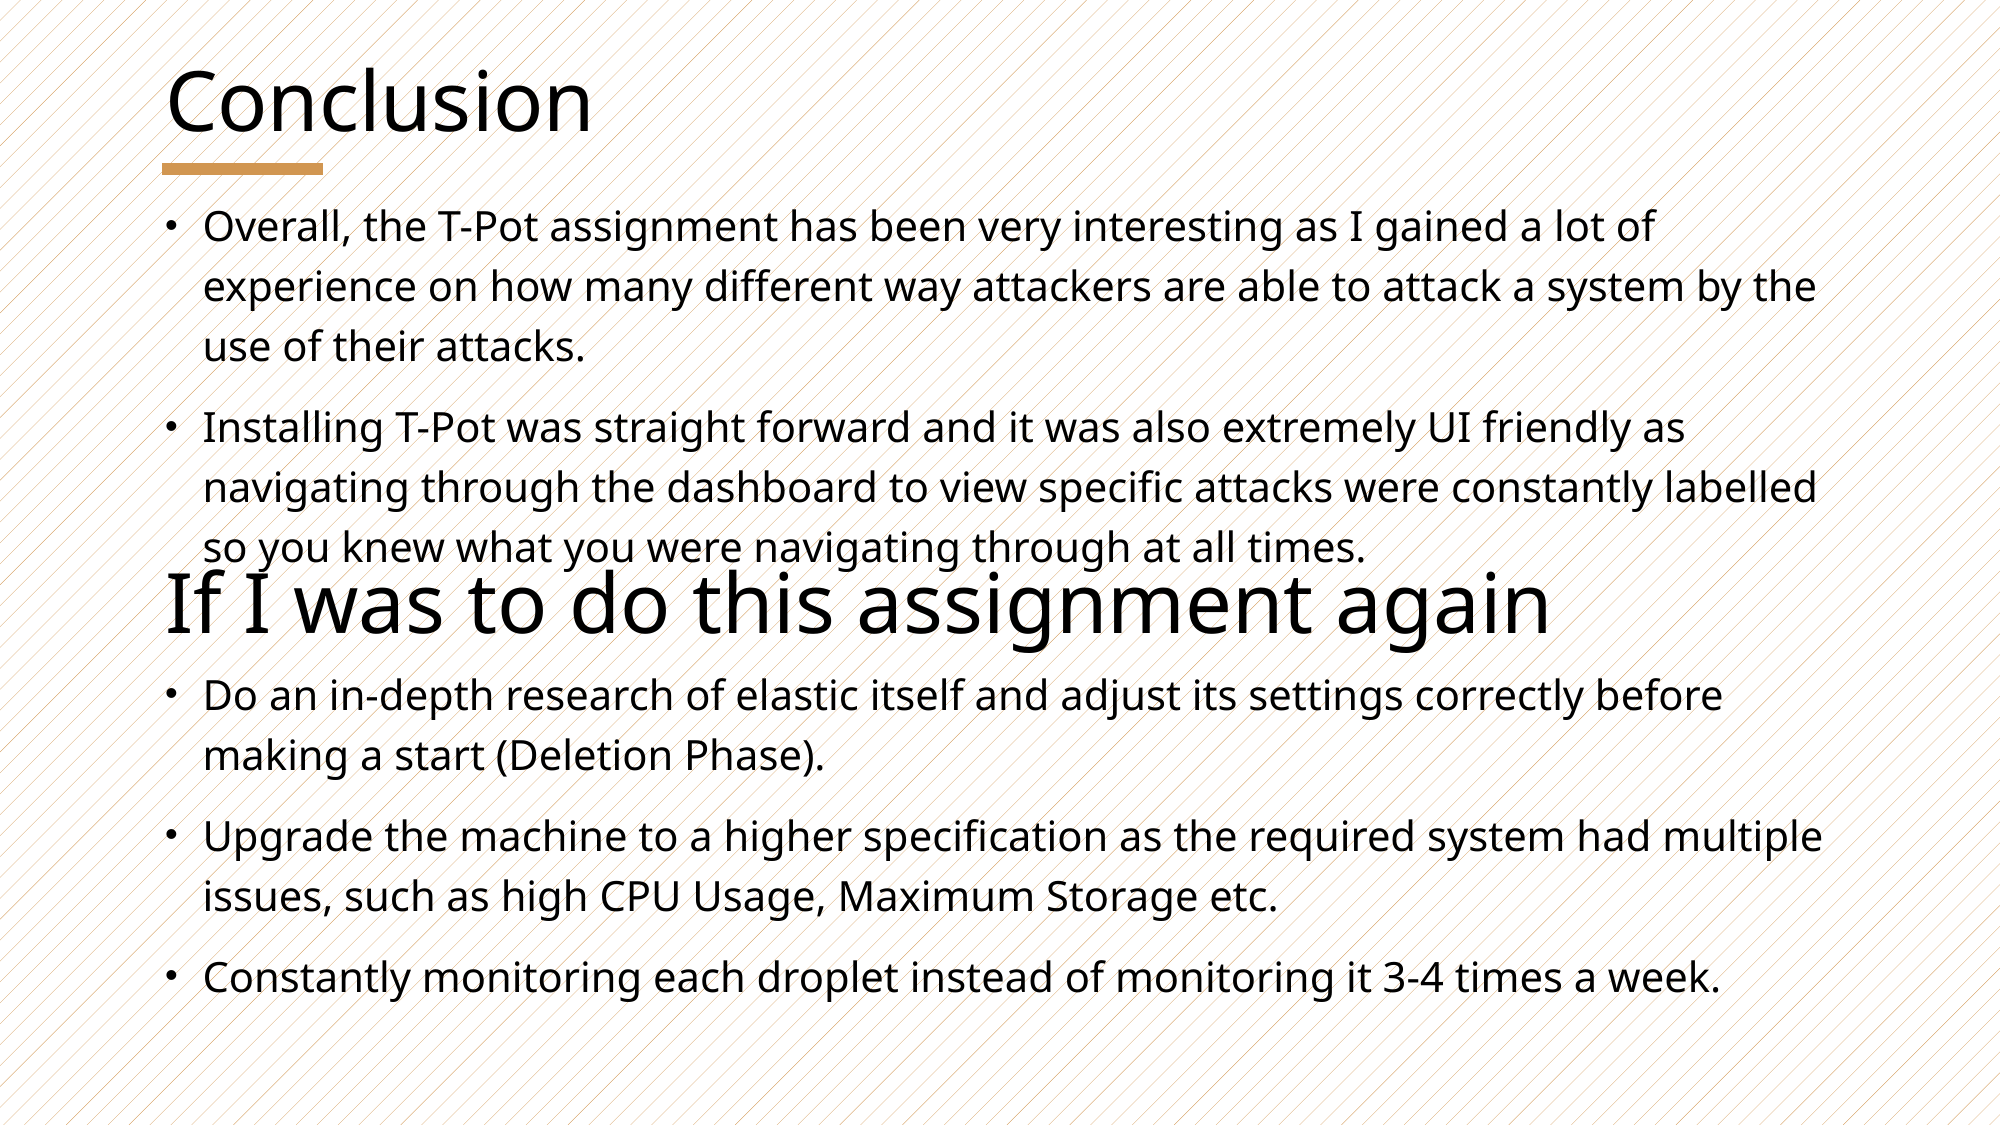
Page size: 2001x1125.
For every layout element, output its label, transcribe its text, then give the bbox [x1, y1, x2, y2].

list Overall, the T-Pot assignment has been very interesting as I gained a lot of experience on how many different way attackers are able to attack a system by the use of their attacks. Installing T-Pot was straight forward and it was also extremely UI friendly as navigating through the dashboard to view specific attacks were constantly labelled so you knew what you were navigating through at all times. [150, 182, 1850, 542]
title Conclusion [150, 40, 1850, 182]
text_box If I was to do this assignment again [150, 542, 1850, 650]
text_box Do an in-depth research of elastic itself and adjust its settings correctly before making a start (Deletion Phase). Upgrade the machine to a higher specification as the required system had multiple issues, such as high CPU Usage, Maximum Storage etc. Constantly monitoring each droplet instead of monitoring it 3-4 times a week. [150, 650, 1850, 1125]
